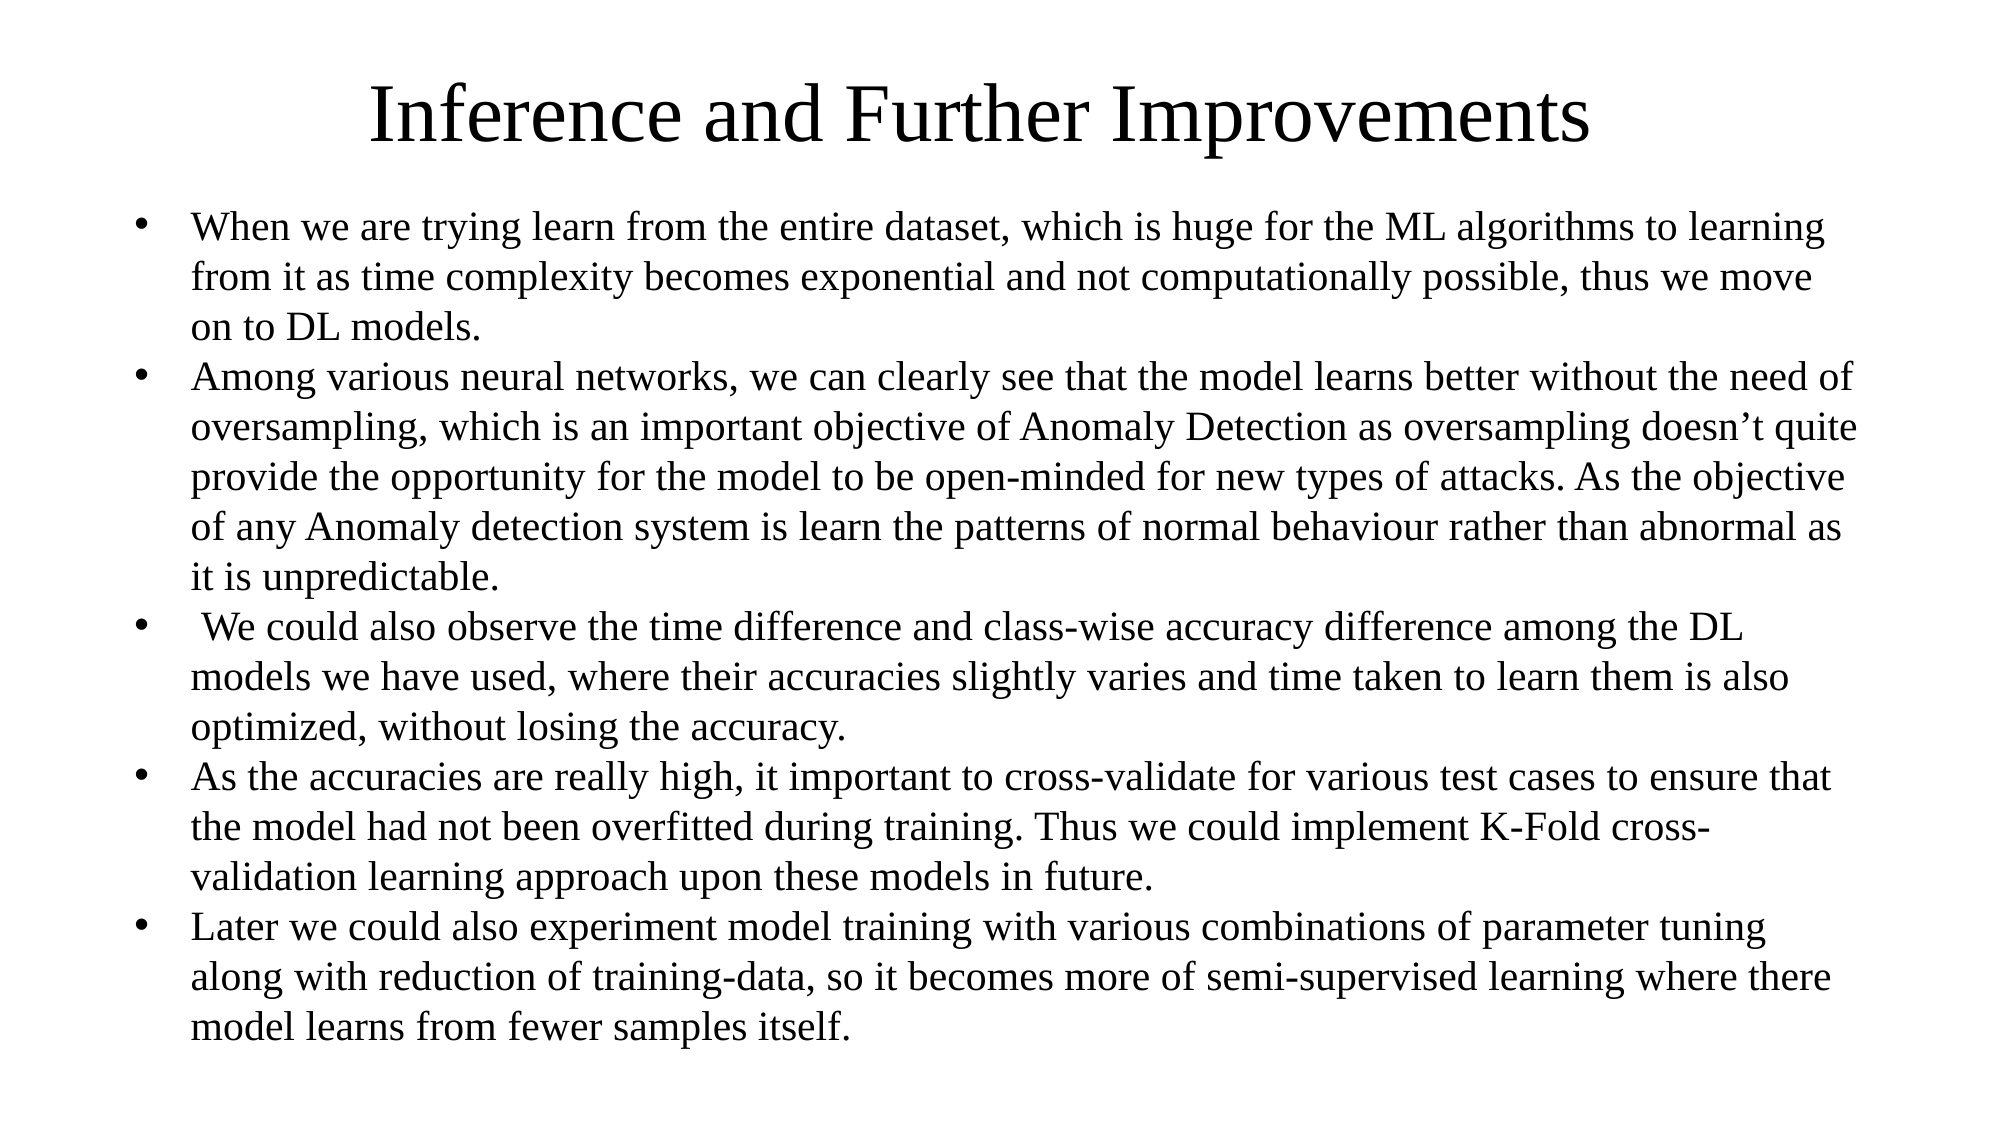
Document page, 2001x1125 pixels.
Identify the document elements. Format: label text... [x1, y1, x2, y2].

text_box When we are trying learn from the entire dataset, which is huge for the ML algorithms to learning from it as time complexity becomes exponential and not computationally possible, thus we move on to DL models. Among various neural networks, we can clearly see that the model learns better without the need of oversampling, which is an important objective of Anomaly Detection as oversampling doesn’t quite provide the opportunity for the model to be open-minded for new types of attacks. As the objective of any Anomaly detection system is learn the patterns of normal behaviour rather than abnormal as it is unpredictable. We could also observe the time difference and class-wise accuracy difference among the DL models we have used, where their accuracies slightly varies and time taken to learn them is also optimized, without losing the accuracy. As the accuracies are really high, it important to cross-validate for various test cases to ensure that the model had not been overfitted during training. Thus we could implement K-Fold cross-validation learning approach upon these models in future. Later we could also experiment model training with various combinations of parameter tuning along with reduction of training-data, so it becomes more of semi-supervised learning where there model learns from fewer samples itself. [119, 191, 1881, 1057]
title Inference and Further Improvements [137, 37, 1825, 191]
